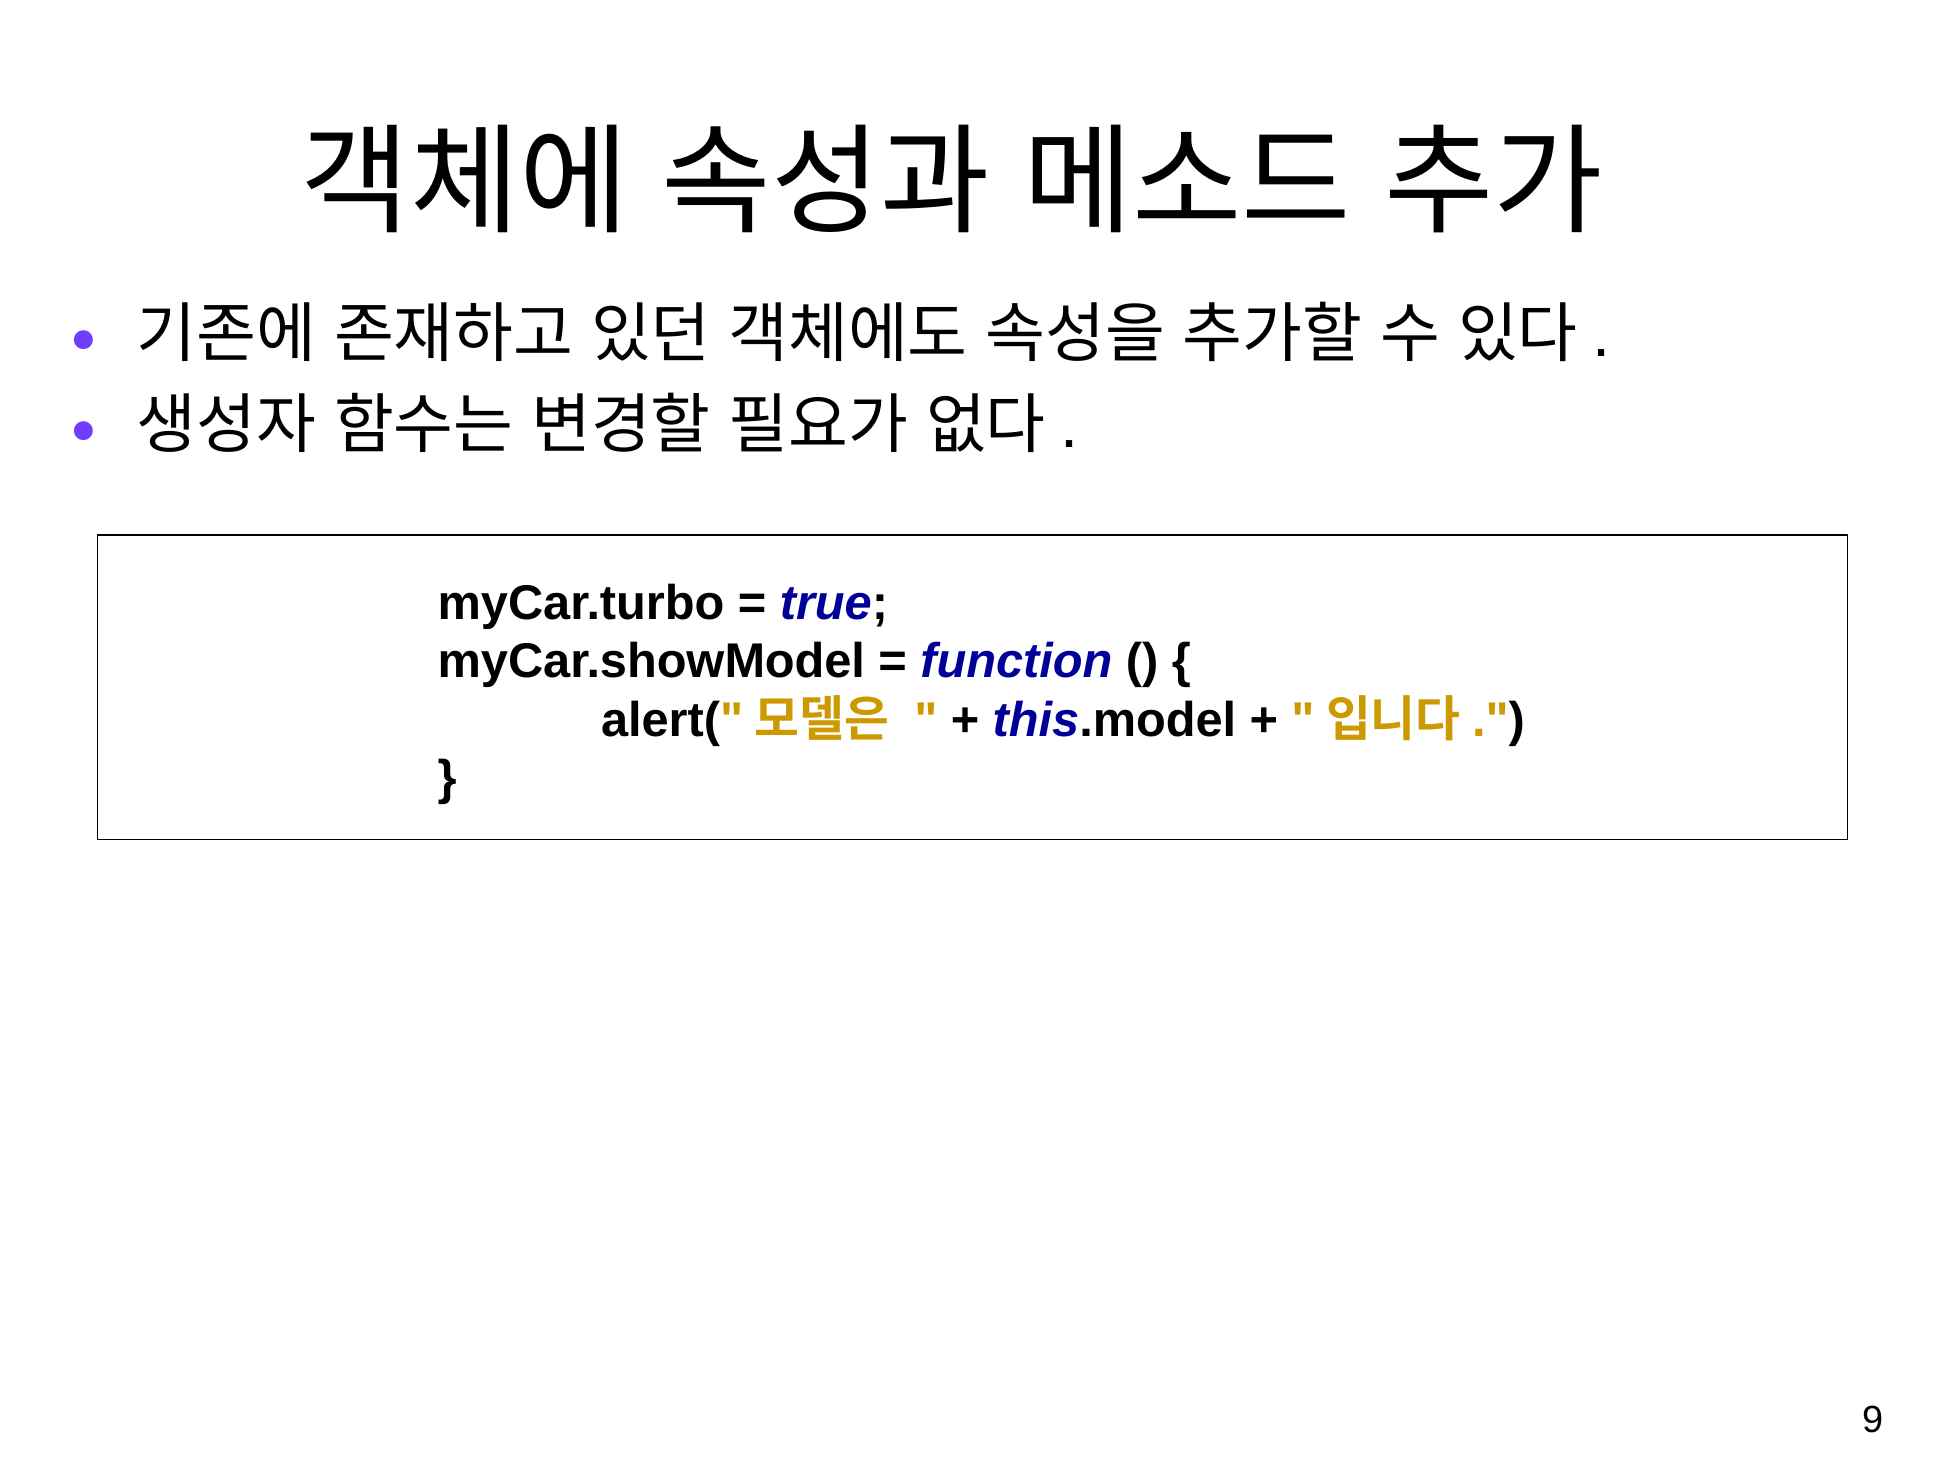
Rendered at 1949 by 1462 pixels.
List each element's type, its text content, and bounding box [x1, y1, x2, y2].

slide_number ‹#› [1496, 1372, 1899, 1462]
text_box myCar.turbo = true; myCar.showModel = function () { alert("모델은 " + this.model + "입니다.") } [97, 534, 1848, 840]
list 기존에 존재하고 있던 객체에도 속성을 추가할 수 있다. 생성자 함수는 변경할 필요가 없다. [48, 284, 1897, 1343]
title 객체에 속성과 메소드 추가 [156, 92, 1749, 255]
